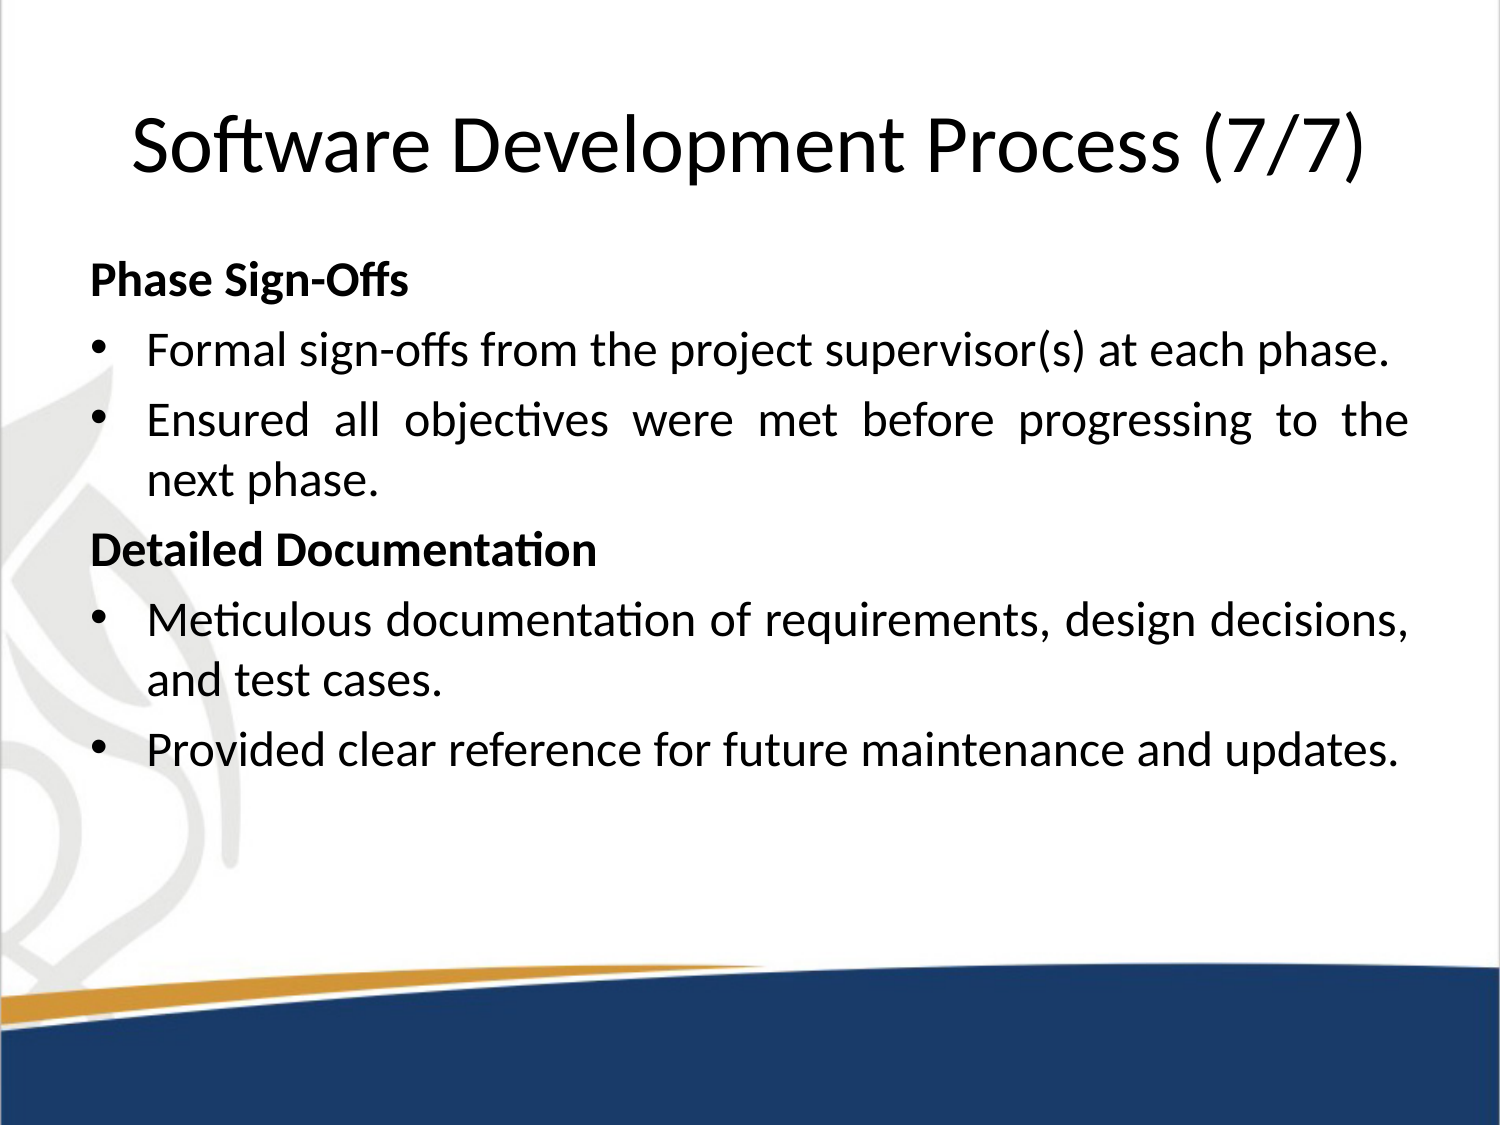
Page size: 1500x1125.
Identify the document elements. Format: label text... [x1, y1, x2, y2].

list Phase Sign-Offs Formal sign-offs from the project supervisor(s) at each phase. Ensured all objectives were met before progressing to the next phase. Detailed Documentation Meticulous documentation of requirements, design decisions, and test cases. Provided clear reference for future maintenance and updates. [75, 238, 1425, 981]
picture [0, 0, 1500, 1125]
title Software Development Process (7/7) [75, 45, 1425, 233]
